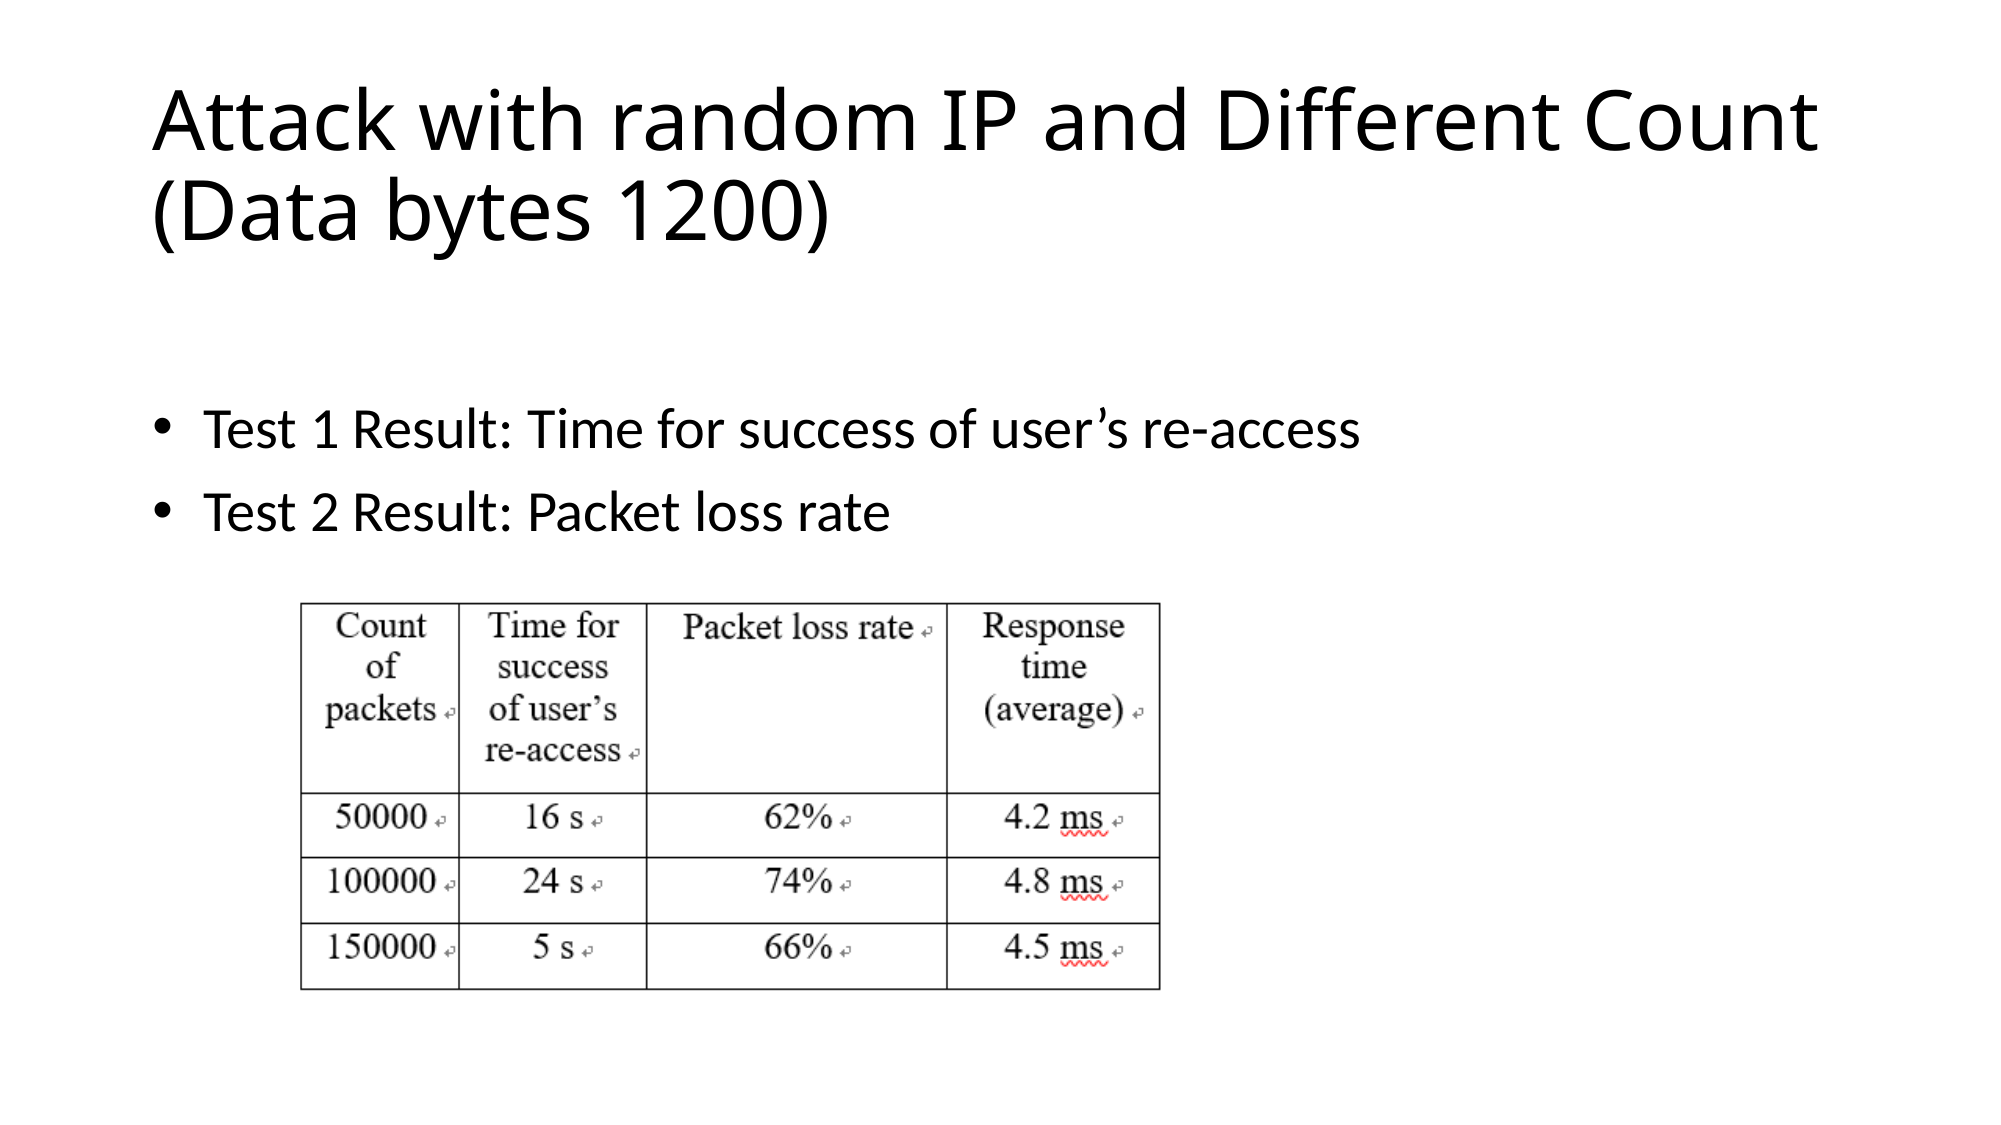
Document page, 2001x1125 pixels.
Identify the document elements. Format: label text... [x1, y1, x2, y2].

list Test 1 Result: Time for success of user’s re-access Test 2 Result: Packet loss rate [137, 299, 1863, 1014]
title Attack with random IP and Different Count (Data bytes 1200) [137, 59, 1863, 278]
picture [299, 600, 1167, 995]
